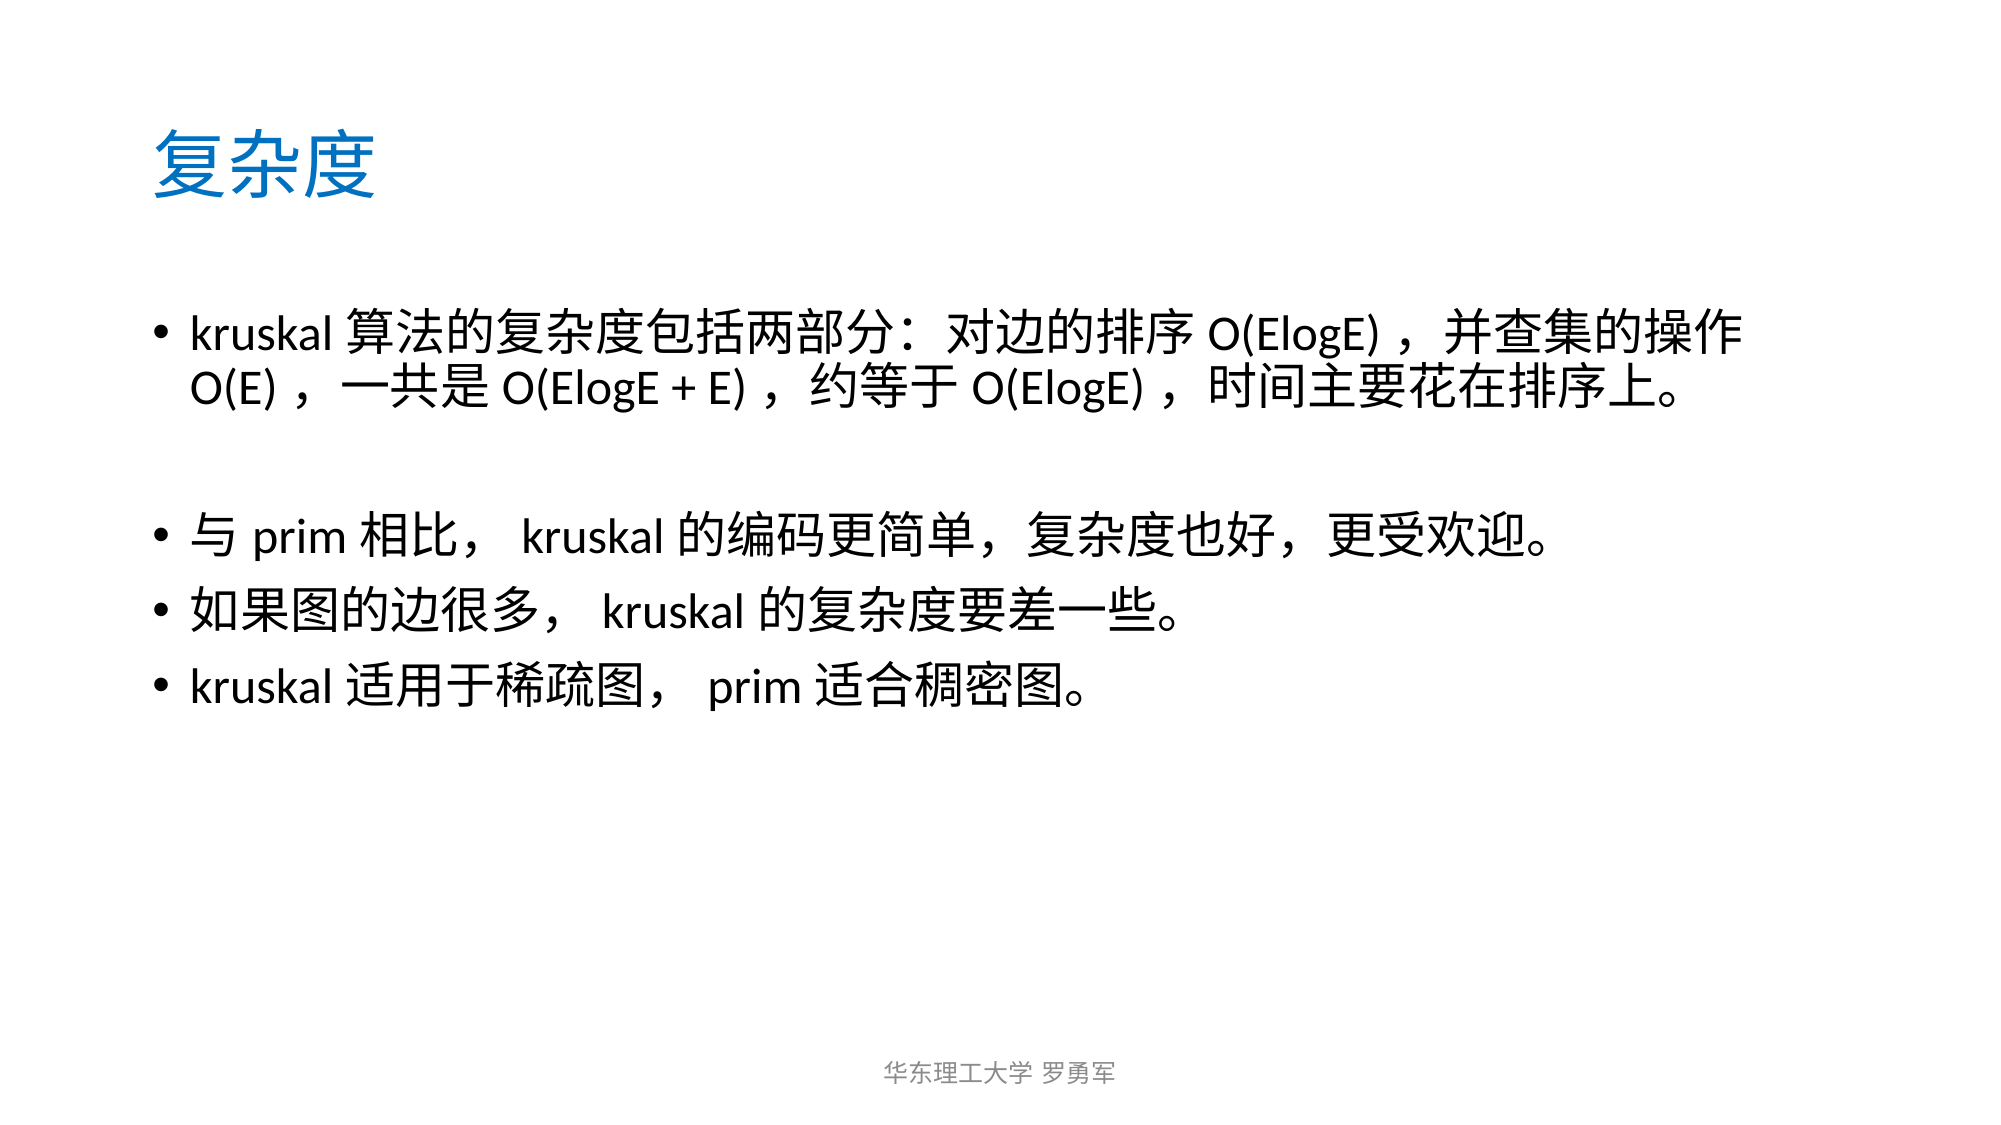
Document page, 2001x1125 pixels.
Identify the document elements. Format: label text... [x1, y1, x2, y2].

footer 华东理工大学 罗勇军 [662, 1042, 1338, 1103]
list kruskal算法的复杂度包括两部分：对边的排序O(ElogE)，并查集的操作O(E)，一共是O(ElogE + E)，约等于O(ElogE)，时间主要花在排序上。 与prim相比，kruskal的编码更简单，复杂度也好，更受欢迎。 如果图的边很多，kruskal的复杂度要差一些。 kruskal适用于稀疏图，prim适合稠密图。 [137, 299, 1863, 1014]
title 复杂度 [137, 59, 1863, 278]
